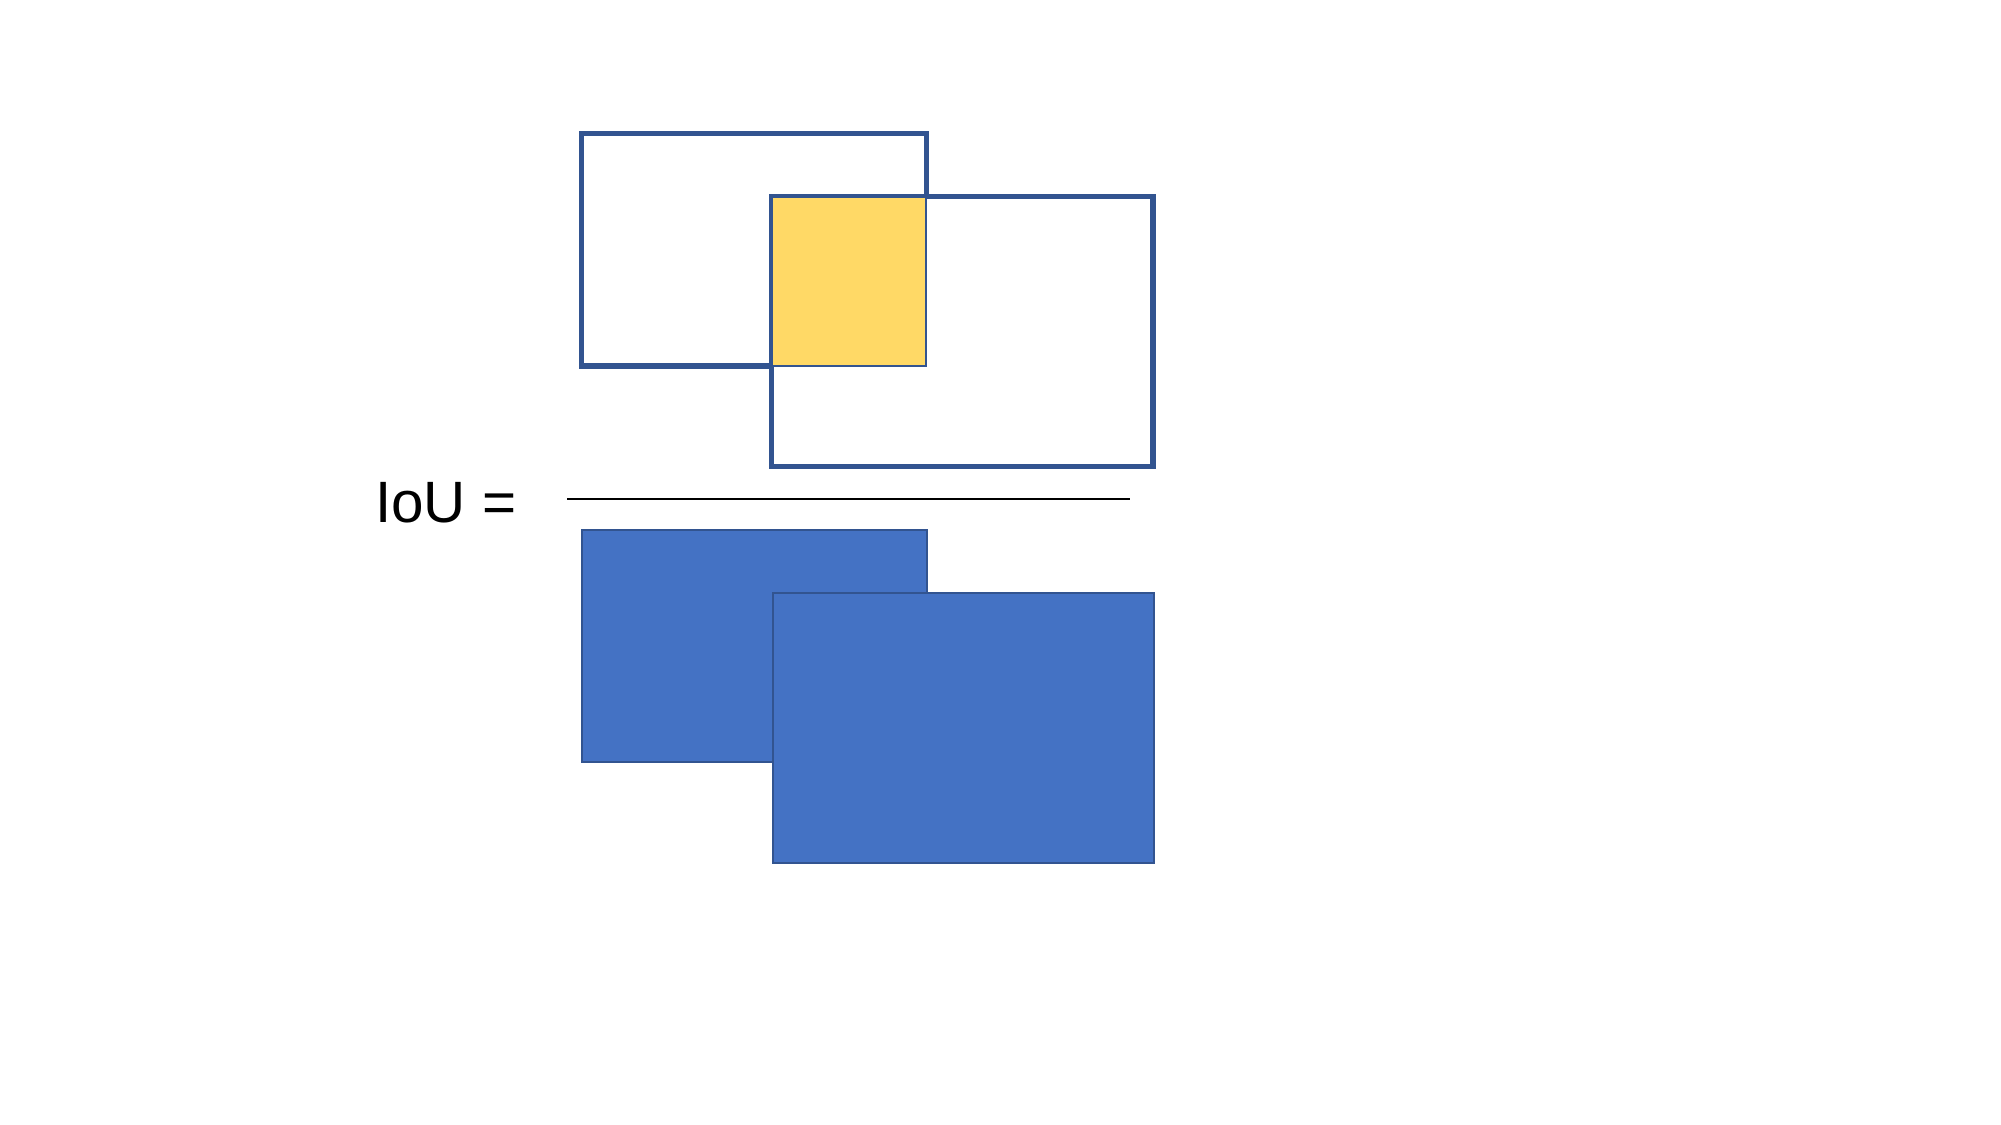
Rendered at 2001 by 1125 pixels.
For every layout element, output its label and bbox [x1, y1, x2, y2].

text_box [301, 133, 1154, 863]
